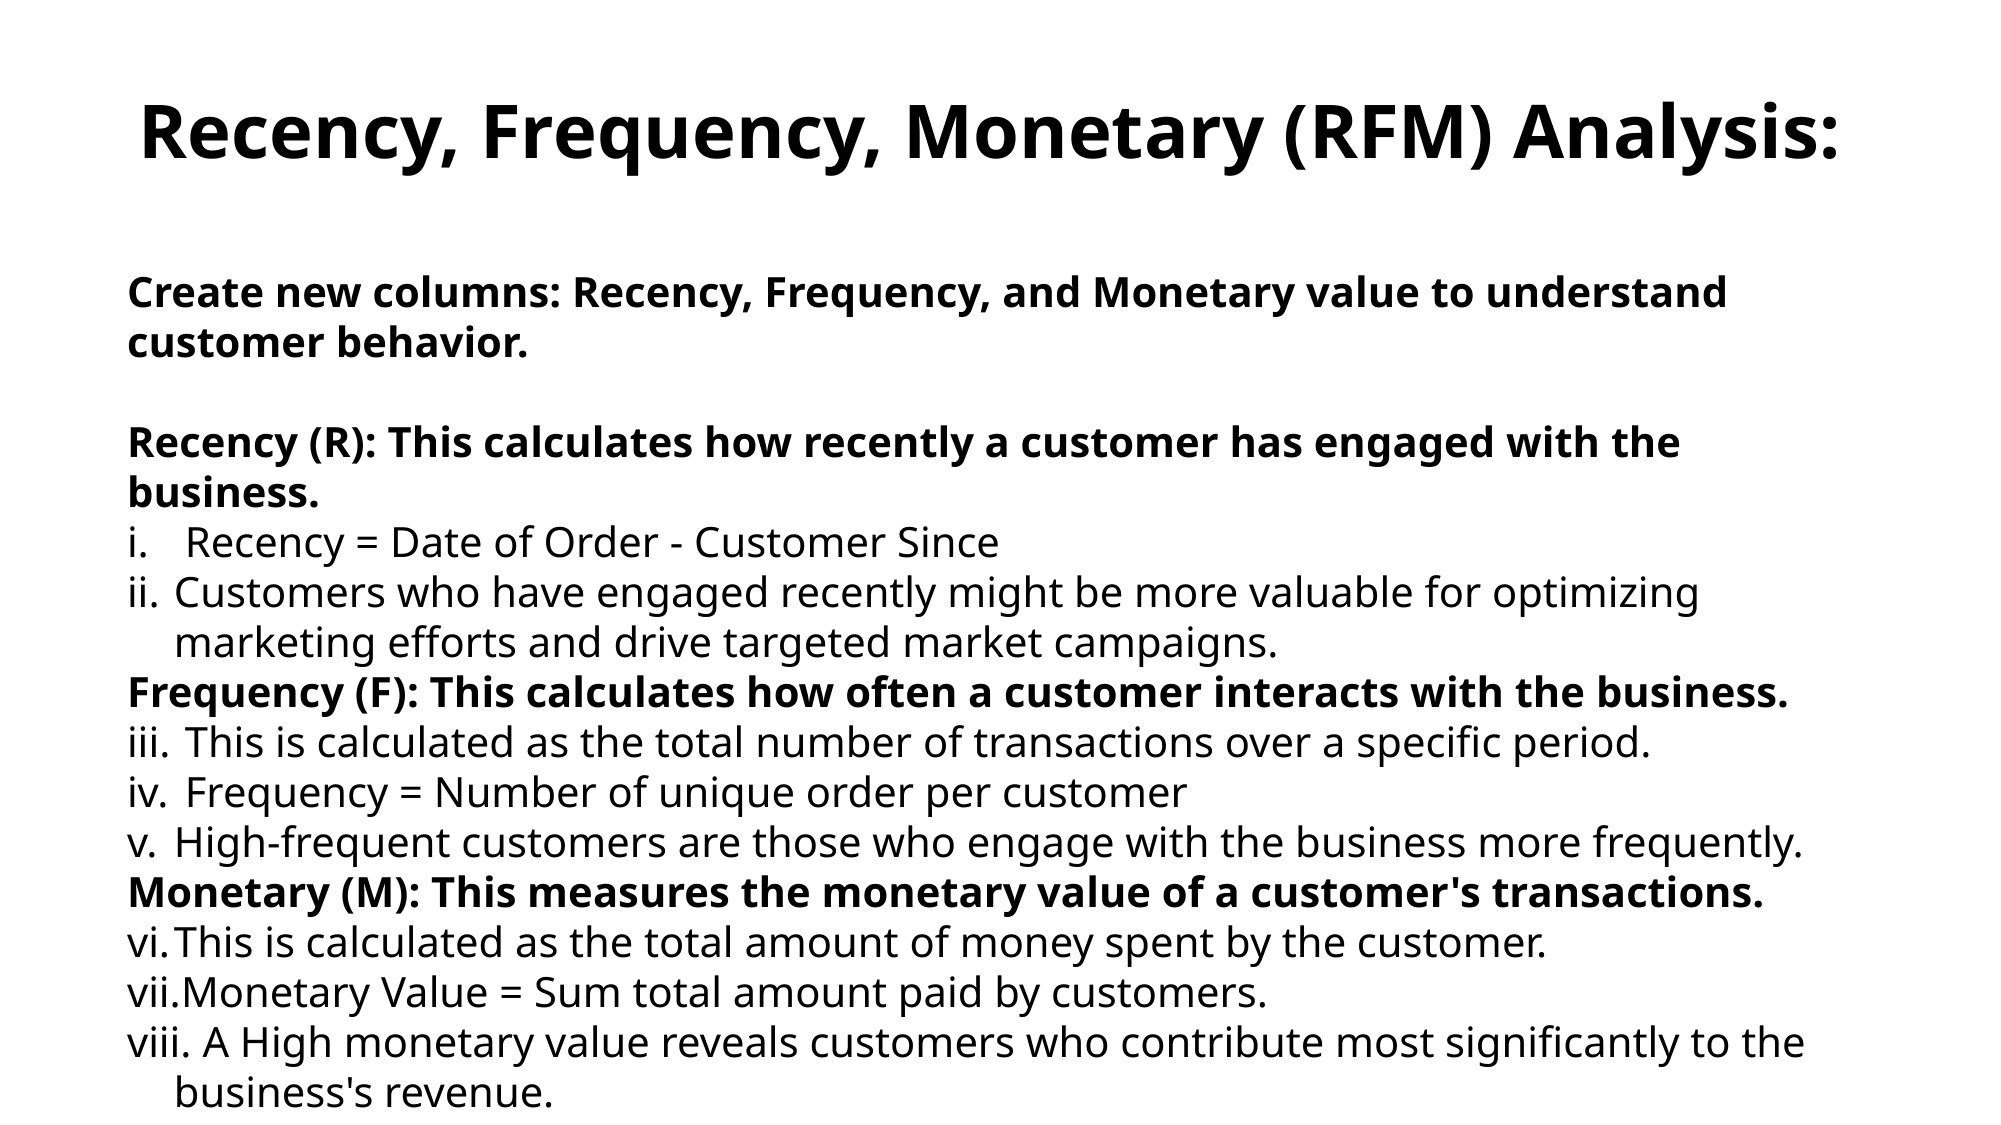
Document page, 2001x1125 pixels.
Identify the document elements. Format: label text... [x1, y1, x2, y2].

title Recency, Frequency, Monetary (RFM) Analysis: [118, 80, 1863, 189]
list Create new columns: Recency, Frequency, and Monetary value to understand customer behavior. Recency (R): This calculates how recently a customer has engaged with the business. Recency = Date of Order - Customer Since Customers who have engaged recently might be more valuable for optimizing marketing efforts and drive targeted market campaigns. Frequency (F): This calculates how often a customer interacts with the business. This is calculated as the total number of transactions over a specific period. Frequency = Number of unique order per customer High-frequent customers are those who engage with the business more frequently. Monetary (M): This measures the monetary value of a customer's transactions. This is calculated as the total amount of money spent by the customer. Monetary Value = Sum total amount paid by customers. A High monetary value reveals customers who contribute most significantly to the business's revenue. [75, 189, 1914, 1125]
